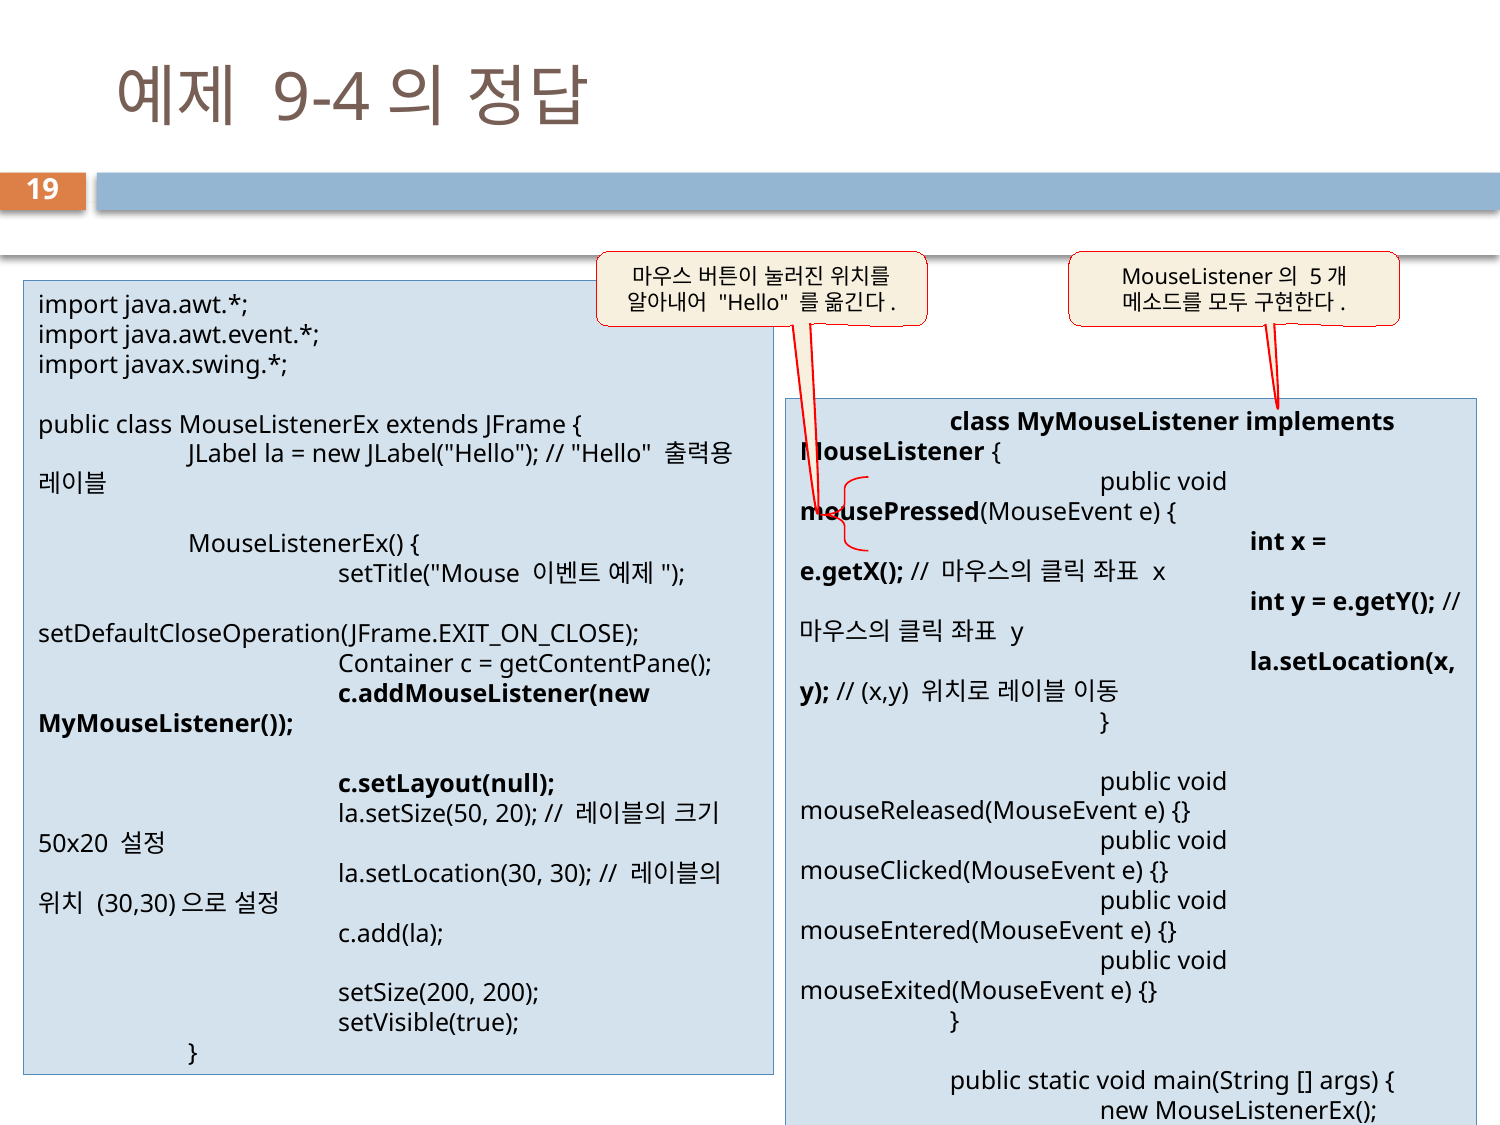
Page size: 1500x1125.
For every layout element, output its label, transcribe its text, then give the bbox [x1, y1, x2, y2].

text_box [595, 251, 928, 551]
title 예제 9-4의 정답 [100, 37, 1438, 149]
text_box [1068, 251, 1401, 410]
text_box import java.awt.*; import java.awt.event.*; import javax.swing.*; public class MouseListenerEx extends JFrame { JLabel la = new JLabel("Hello"); // "Hello" 출력용 레이블 MouseListenerEx() { setTitle("Mouse 이벤트 예제"); setDefaultCloseOperation(JFrame.EXIT_ON_CLOSE); Container c = getContentPane(); c.addMouseListener(new MyMouseListener()); c.setLayout(null); la.setSize(50, 20); // 레이블의 크기 50x20 설정 la.setLocation(30, 30); // 레이블의 위치 (30,30)으로 설정 c.add(la); setSize(200, 200); setVisible(true); } [23, 280, 774, 1075]
slide_number 19 [0, 170, 87, 211]
text_box class MyMouseListener implements MouseListener { public void mousePressed(MouseEvent e) { int x = e.getX(); // 마우스의 클릭 좌표 x int y = e.getY(); // 마우스의 클릭 좌표 y la.setLocation(x, y); // (x,y) 위치로 레이블 이동 } public void mouseReleased(MouseEvent e) {} public void mouseClicked(MouseEvent e) {} public void mouseEntered(MouseEvent e) {} public void mouseExited(MouseEvent e) {} } public static void main(String [] args) { new MouseListenerEx(); } } [785, 398, 1477, 1125]
